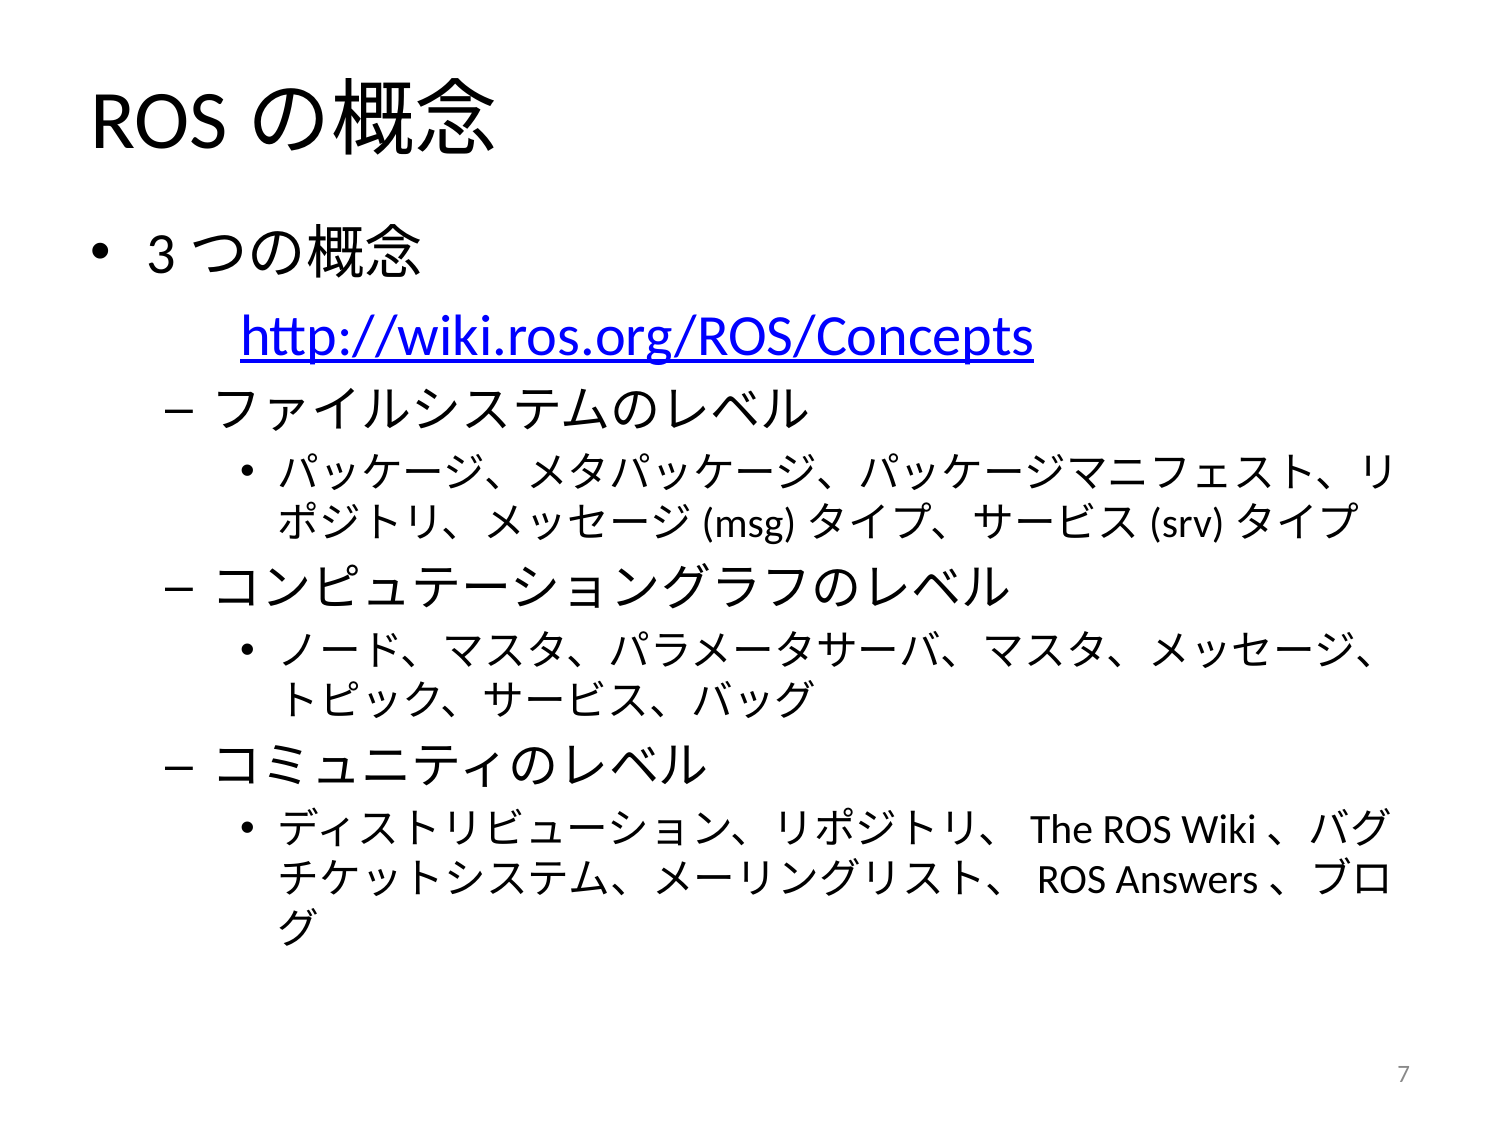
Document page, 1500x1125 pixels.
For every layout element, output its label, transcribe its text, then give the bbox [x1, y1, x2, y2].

list 3つの概念 http://wiki.ros.org/ROS/Concepts ファイルシステムのレベル パッケージ、メタパッケージ、パッケージマニフェスト、リポジトリ、メッセージ(msg)タイプ、サービス(srv)タイプ コンピュテーショングラフのレベル ノード、マスタ、パラメータサーバ、マスタ、メッセージ、トピック、サービス、バッグ コミュニティのレベル ディストリビューション、リポジトリ、The ROS Wiki、バグチケットシステム、メーリングリスト、ROS Answers、ブログ [75, 208, 1425, 1035]
slide_number 6 [1074, 1042, 1425, 1103]
title ROSの概念 [75, 45, 1425, 185]
